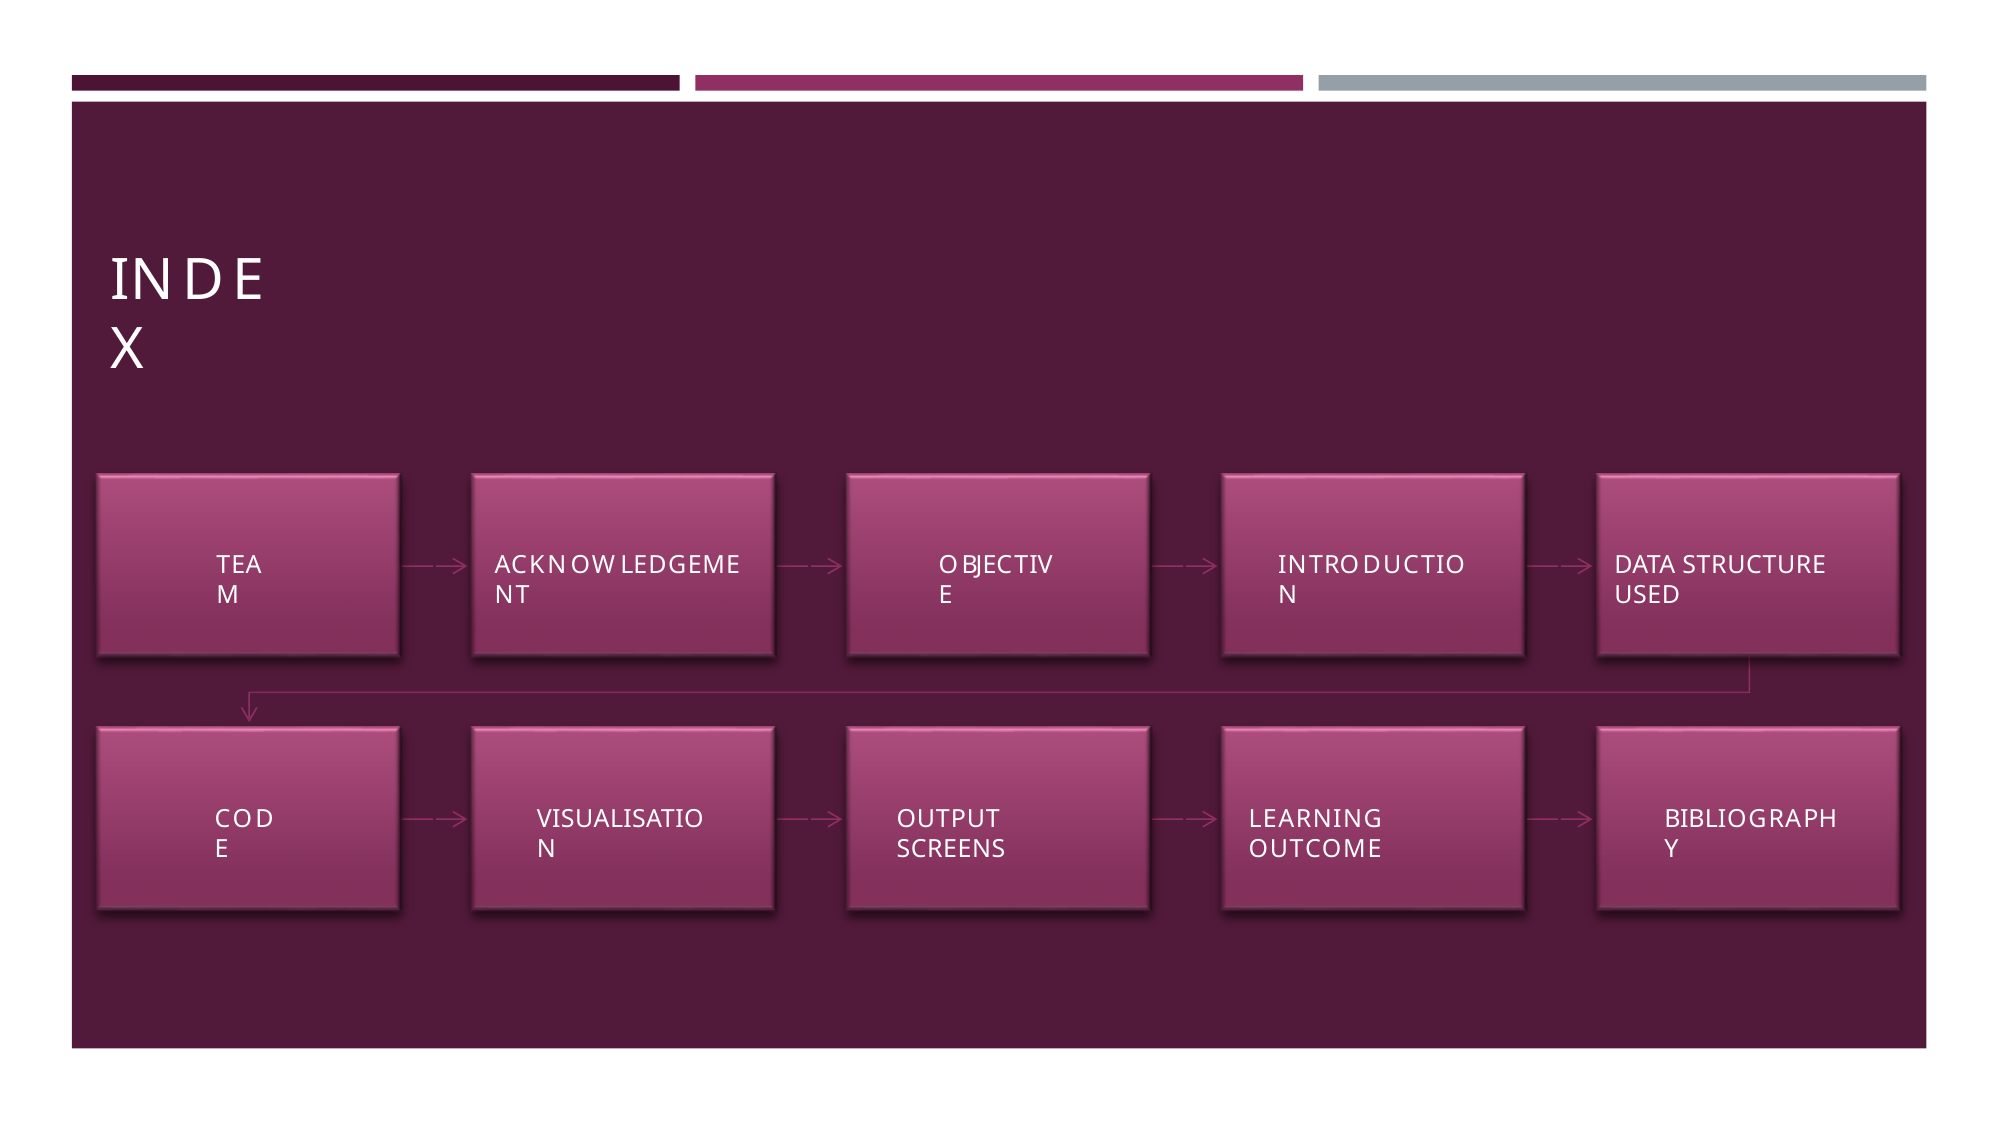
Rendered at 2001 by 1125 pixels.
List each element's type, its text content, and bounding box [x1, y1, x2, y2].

text_box BIBLIOGRAPHY [1662, 800, 1839, 863]
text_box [240, 462, 1920, 723]
text_box [1596, 734, 1920, 936]
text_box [829, 715, 1202, 936]
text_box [79, 462, 240, 683]
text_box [79, 715, 452, 936]
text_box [454, 715, 827, 936]
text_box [1204, 715, 1593, 936]
title INDEX [108, 239, 287, 430]
